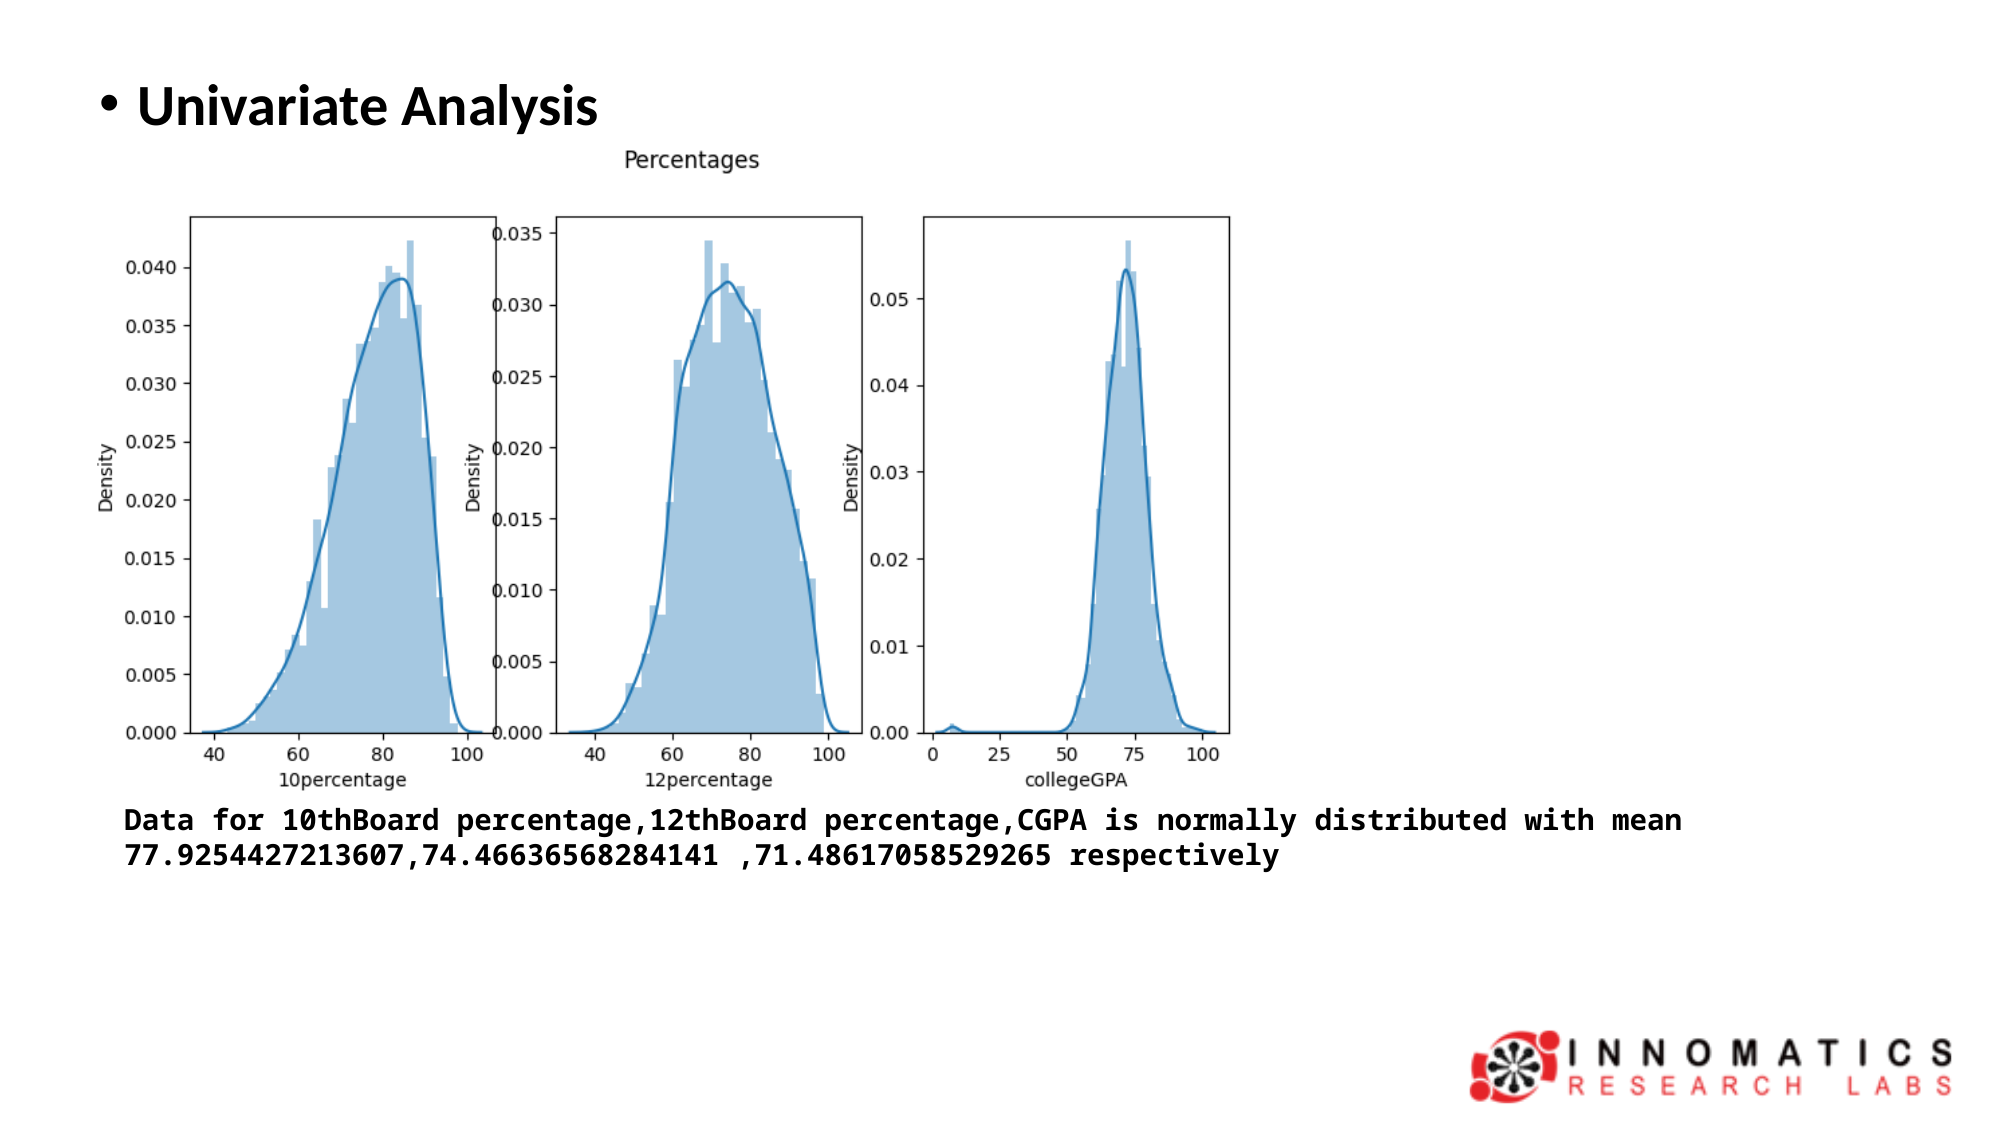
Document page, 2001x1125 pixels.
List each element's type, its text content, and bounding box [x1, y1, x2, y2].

list Univariate Analysis [84, 67, 1810, 173]
picture [84, 136, 1241, 804]
picture [1445, 1014, 1975, 1125]
text_box Data for 10thBoard percentage,12thBoard percentage,CGPA is normally distributed with mean 77.9254427213607,74.46636568284141 ,71.48617058529265 respectively [109, 794, 1900, 879]
